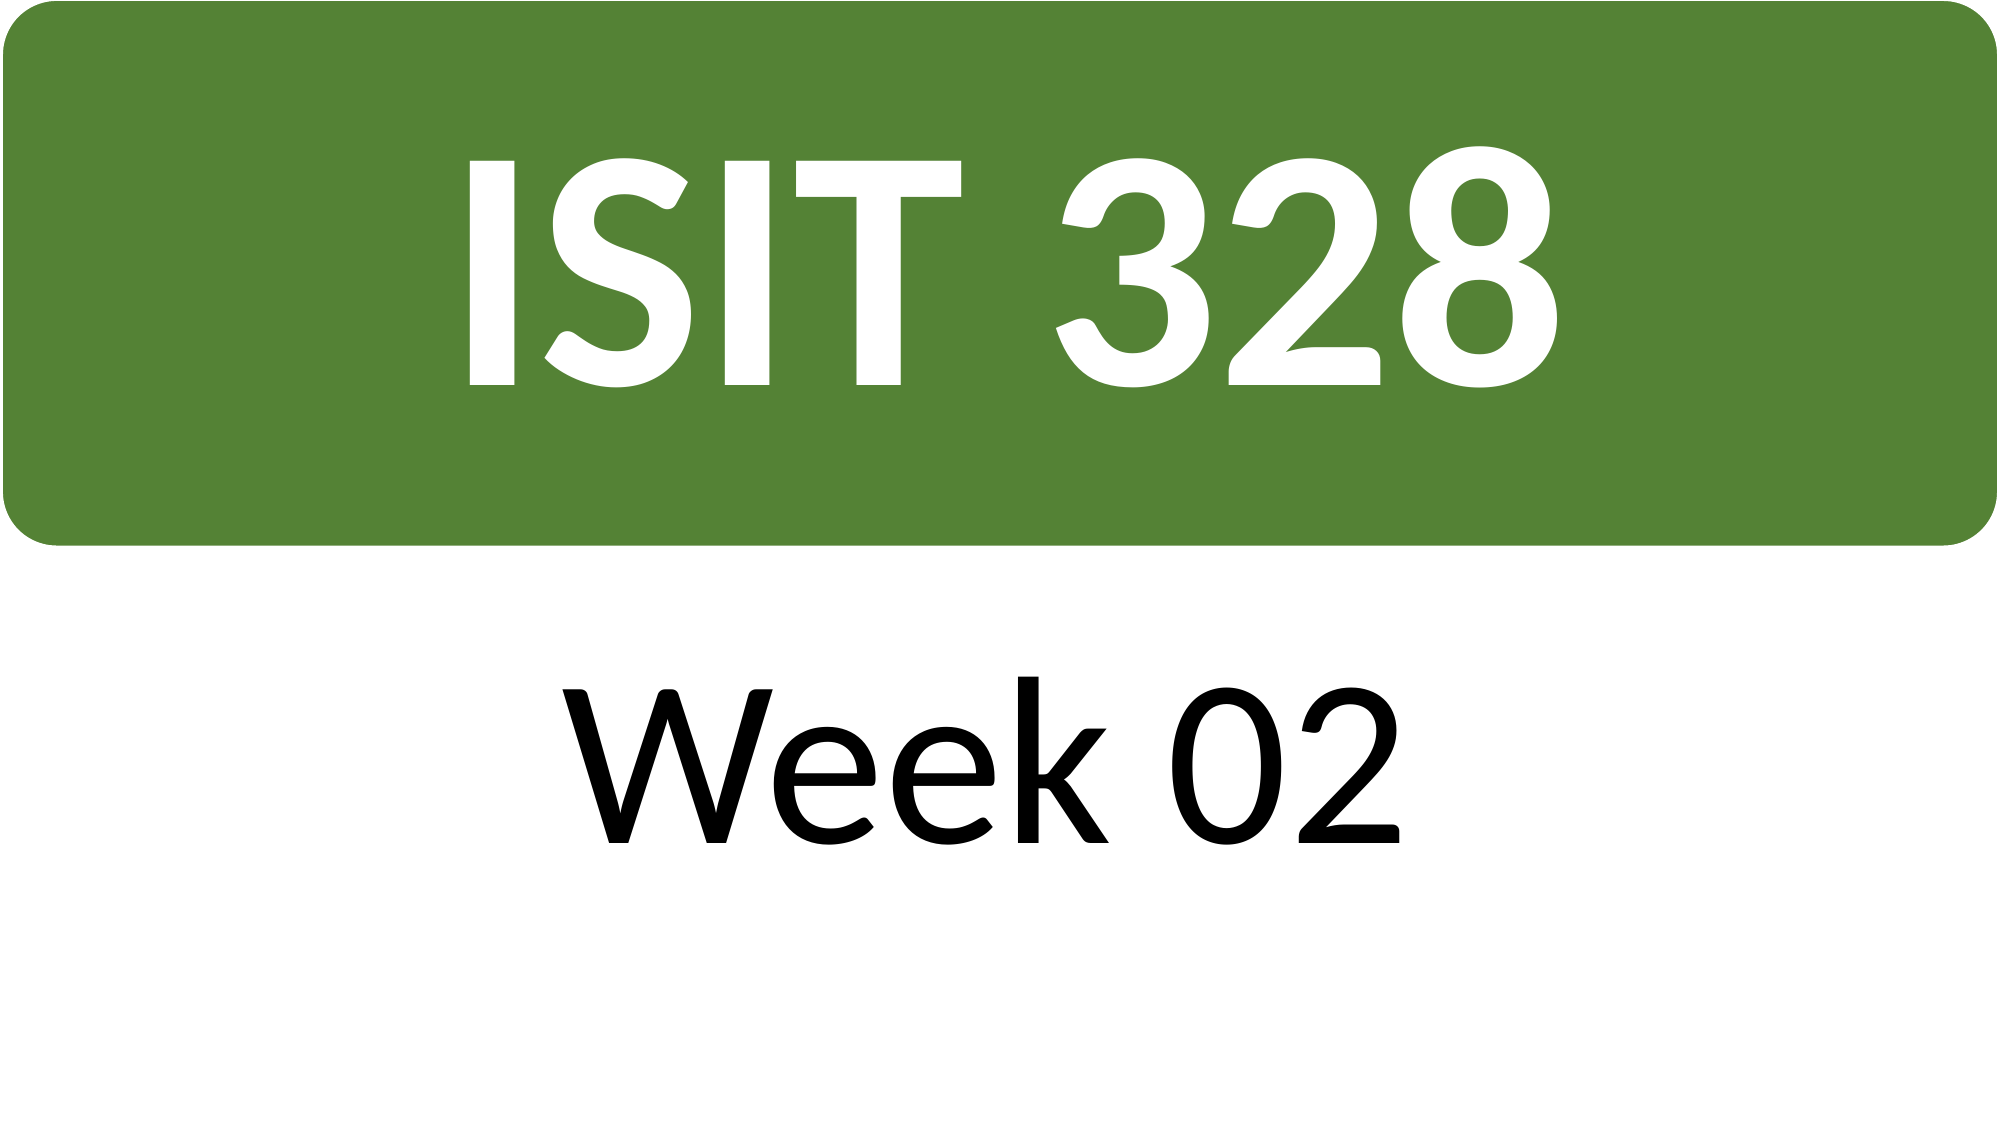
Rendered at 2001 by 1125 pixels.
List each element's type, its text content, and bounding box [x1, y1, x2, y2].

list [0, 0, 2000, 547]
text_box Week 02 [0, 596, 1972, 900]
